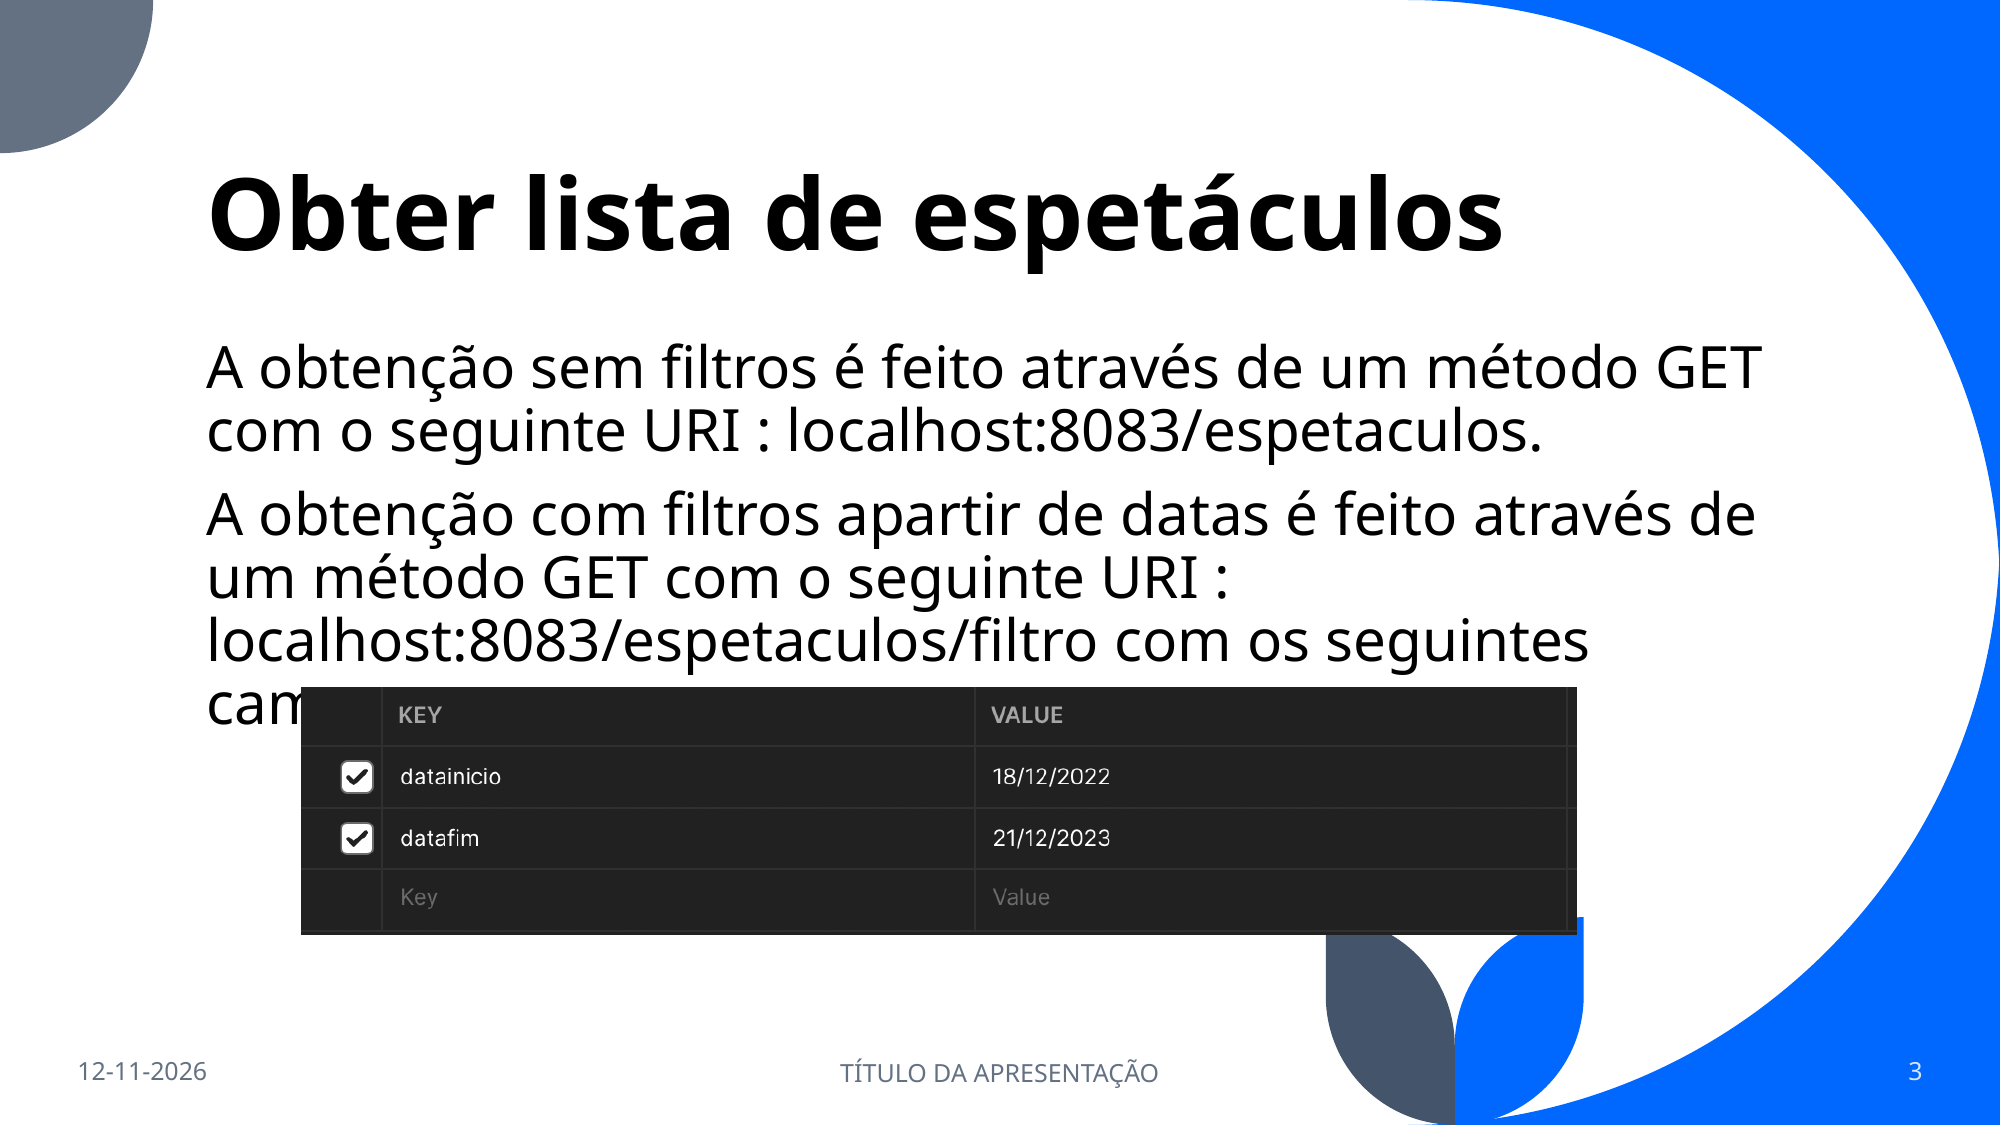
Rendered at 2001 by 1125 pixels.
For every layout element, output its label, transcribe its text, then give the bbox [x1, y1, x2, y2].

title Obter lista de espetáculos [191, 62, 1796, 280]
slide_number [62, 1042, 513, 1103]
slide_number 3 [1665, 1042, 1938, 1103]
picture [301, 687, 1577, 935]
list A obtenção sem filtros é feito através de um método GET com o seguinte URI : localhost:8083/espetaculos. A obtenção com filtros apartir de datas é feito através de um método GET com o seguinte URI : localhost:8083/espetaculos/filtro com os seguintes campos. [191, 330, 1796, 884]
footer TÍTULO DA APRESENTAÇÃO [662, 1042, 1338, 1103]
